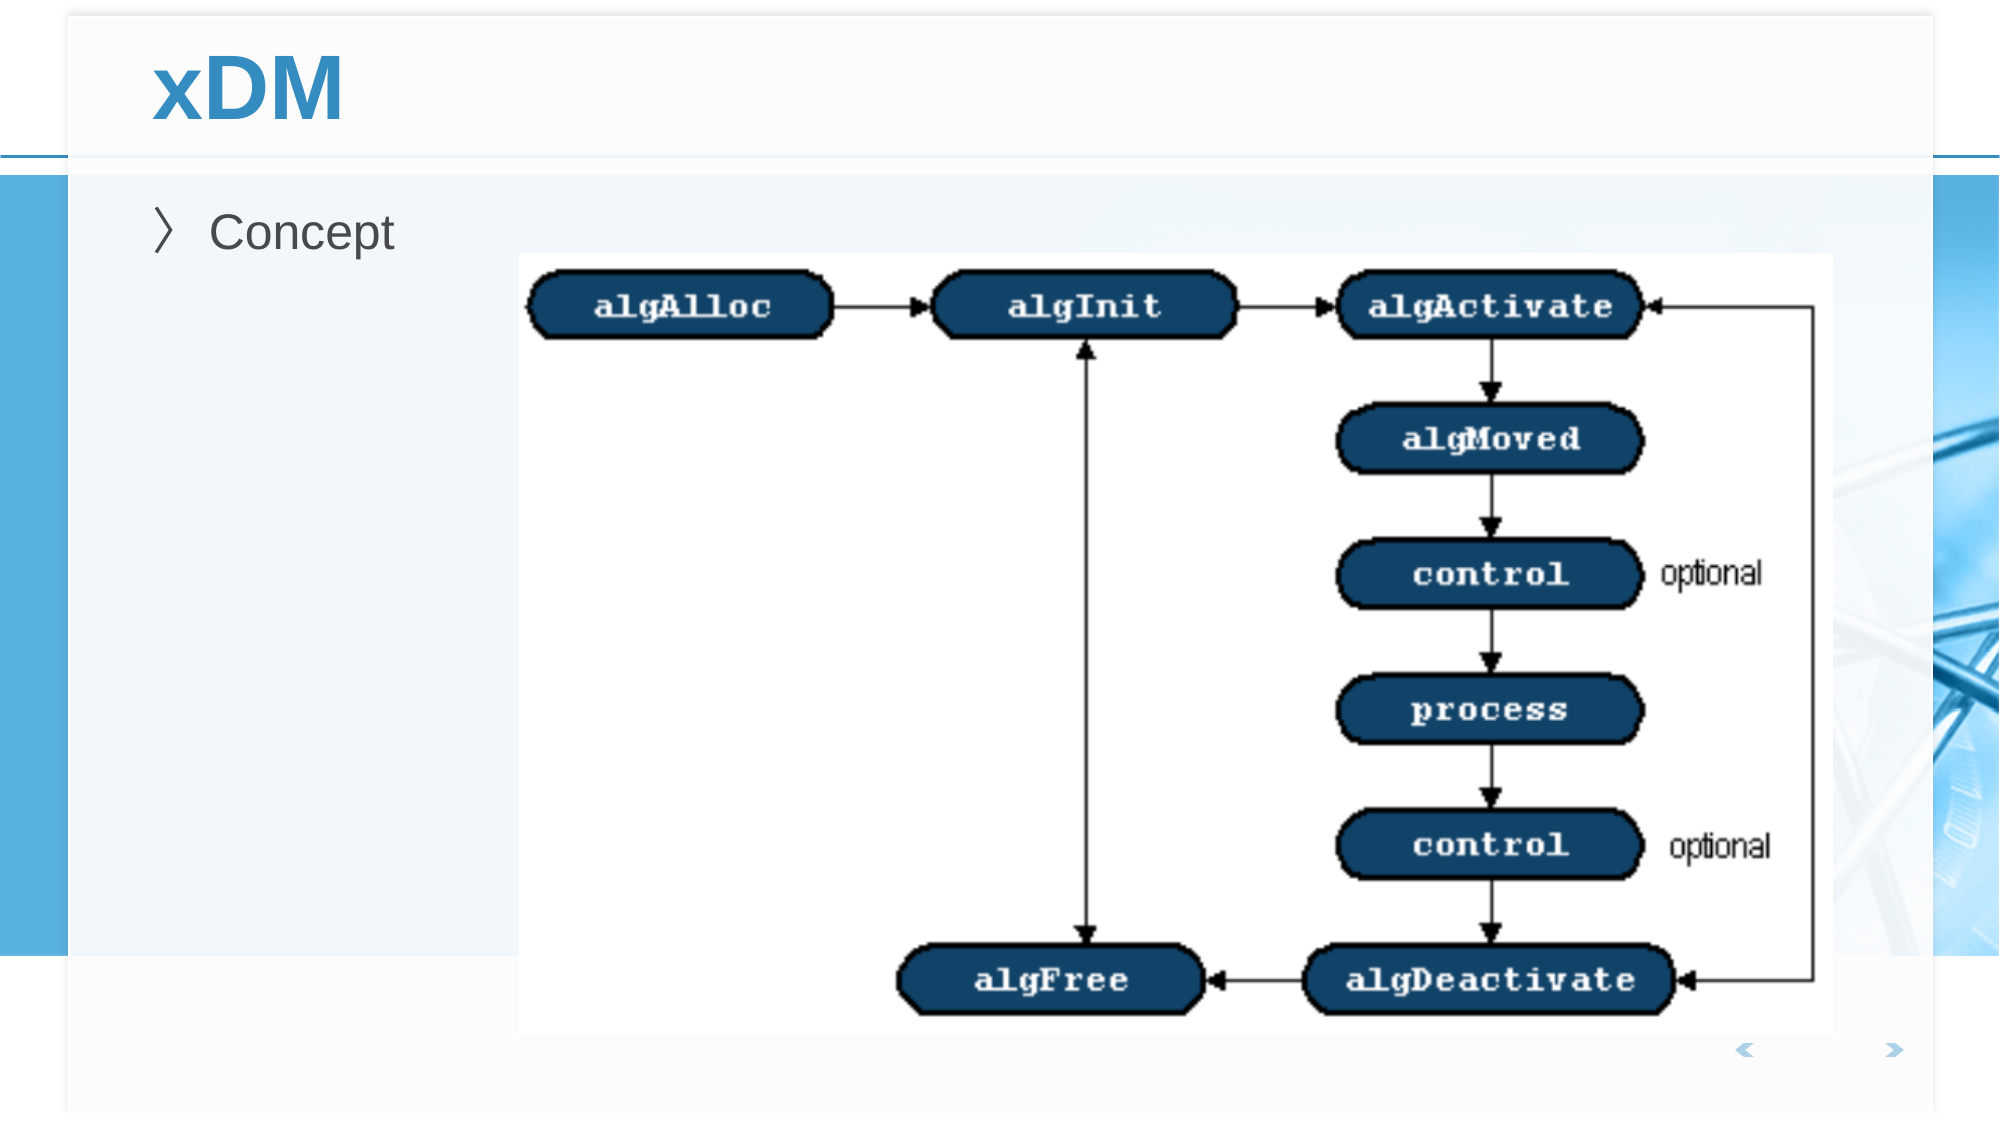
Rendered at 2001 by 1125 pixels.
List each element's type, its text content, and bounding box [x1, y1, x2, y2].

list Concept [137, 198, 1863, 946]
picture [0, 0, 2001, 1125]
title xDM [137, 29, 1863, 150]
